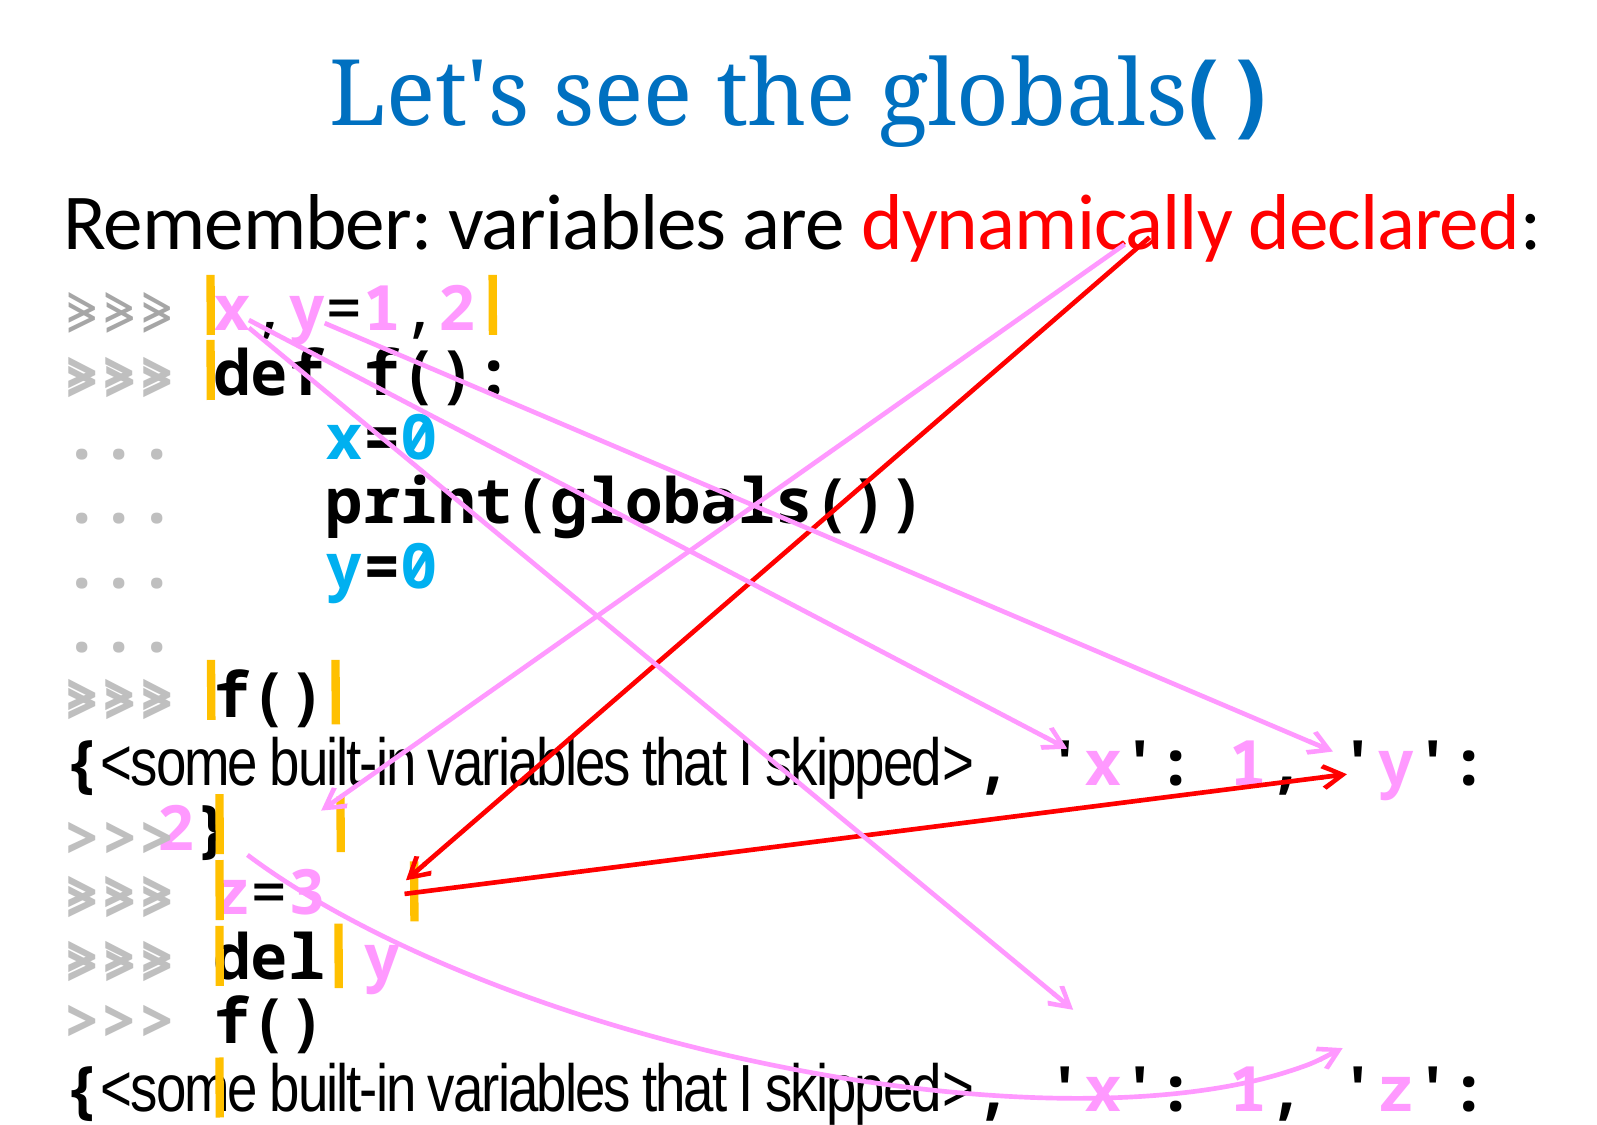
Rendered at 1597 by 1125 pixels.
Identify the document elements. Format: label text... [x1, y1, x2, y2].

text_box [321, 244, 406, 319]
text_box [406, 237, 1150, 323]
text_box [1068, 323, 1333, 752]
text_box >>> >>> >>> >>> >>> >>> [48, 173, 197, 1016]
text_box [1074, 774, 1347, 894]
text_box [248, 327, 1074, 1010]
text_box Let's see the globals( ) [0, 14, 1596, 177]
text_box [493, 319, 1068, 327]
text_box Remember: variables are dynamically declared: >>> x,y=1,2 >>> def f(): ... x=0 ... print(globals()) ... y=0 ... >>> f() {<some built-in variables that I skipped>, 'x': 1, 'y': 2} >>> z=3 >>> del y >>> f() {<some built-in variables that I skipped>, 'x': 1, 'z': 3} >>> [48, 177, 1596, 1125]
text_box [248, 319, 492, 327]
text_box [1074, 752, 1150, 774]
text_box [563, 946, 1343, 1099]
